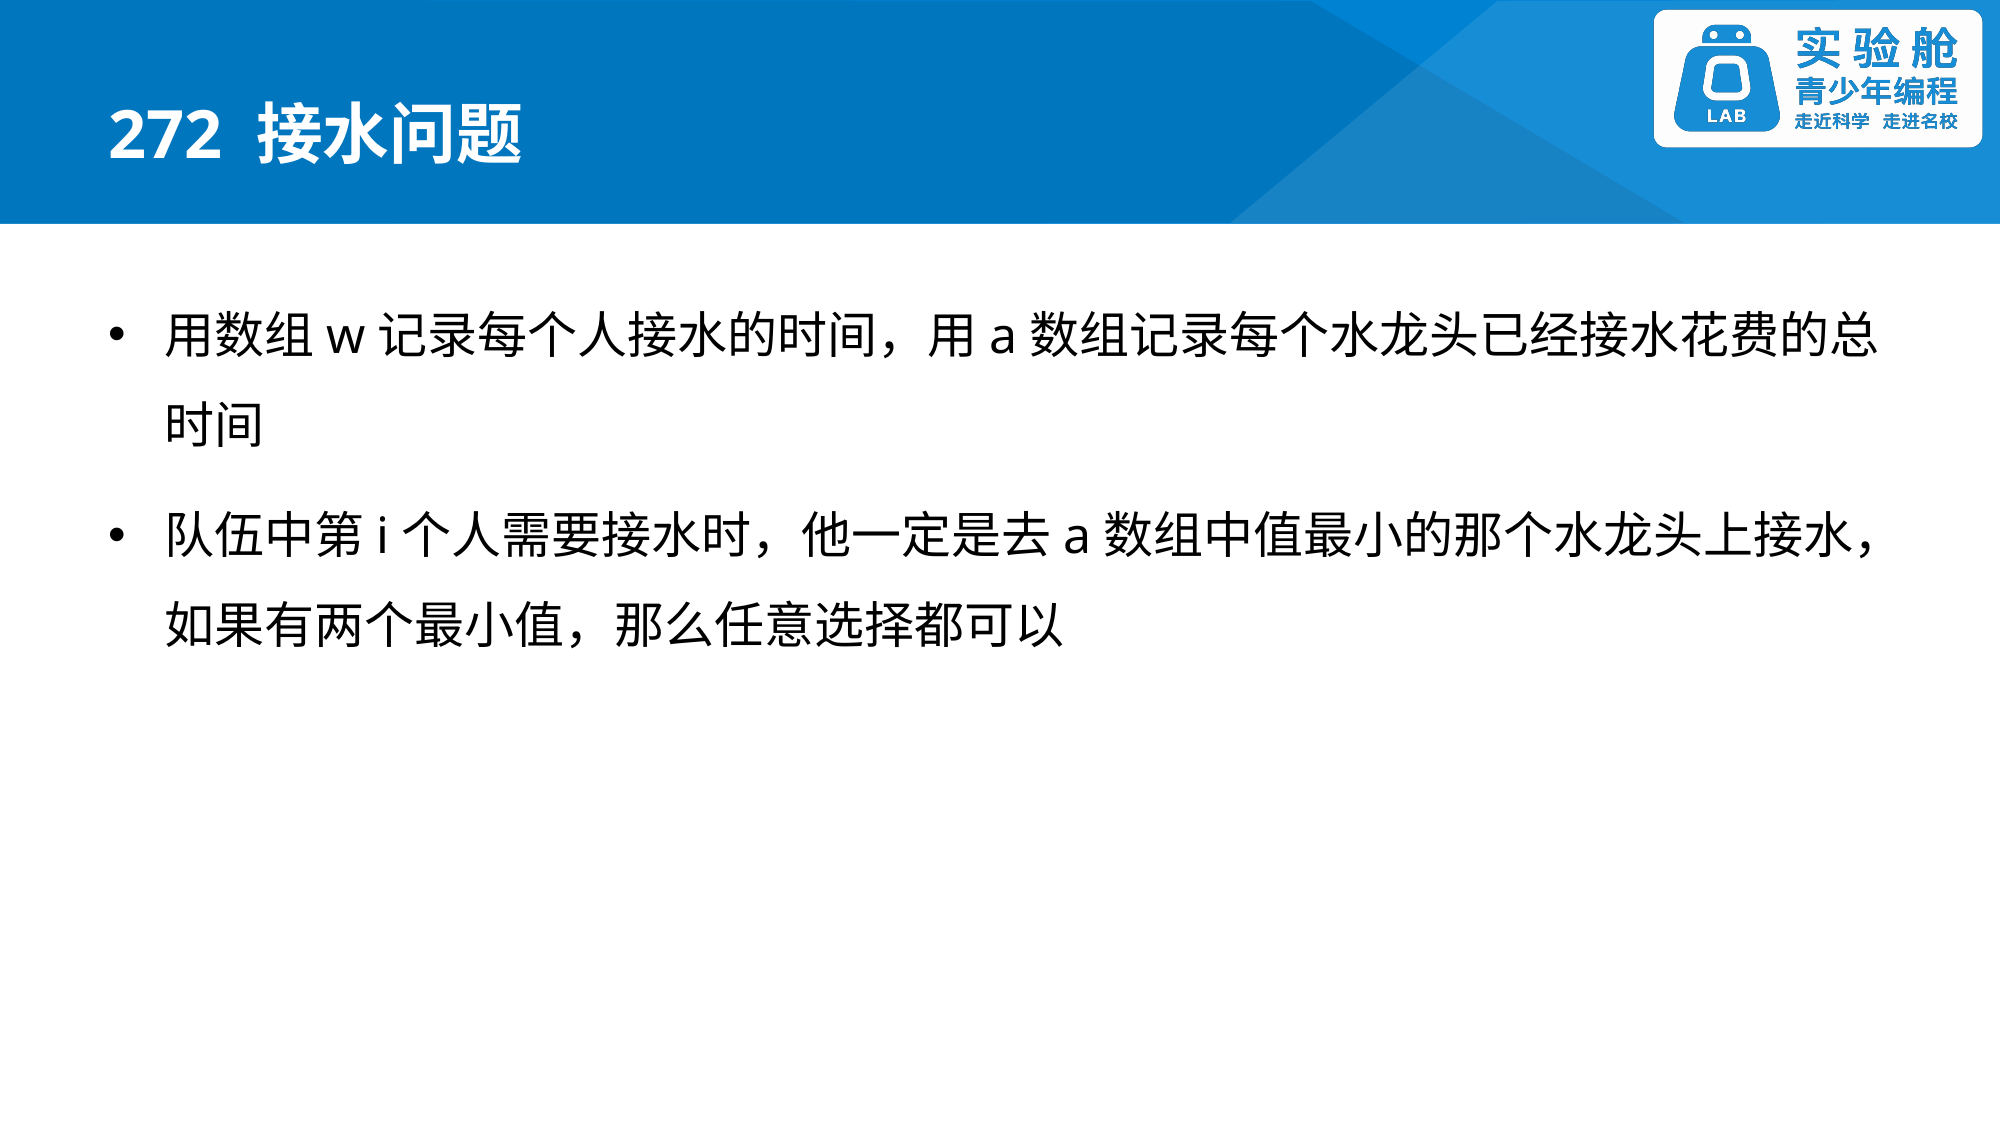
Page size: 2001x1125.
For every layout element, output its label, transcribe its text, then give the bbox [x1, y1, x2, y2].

picture [1638, 0, 2000, 160]
list 272 接水问题 [93, 93, 1547, 186]
list 用数组w记录每个人接水的时间，用a数组记录每个水龙头已经接水花费的总时间 队伍中第i个人需要接水时，他一定是去a数组中值最小的那个水龙头上接水，如果有两个最小值，那么任意选择都可以 [93, 265, 1904, 1031]
